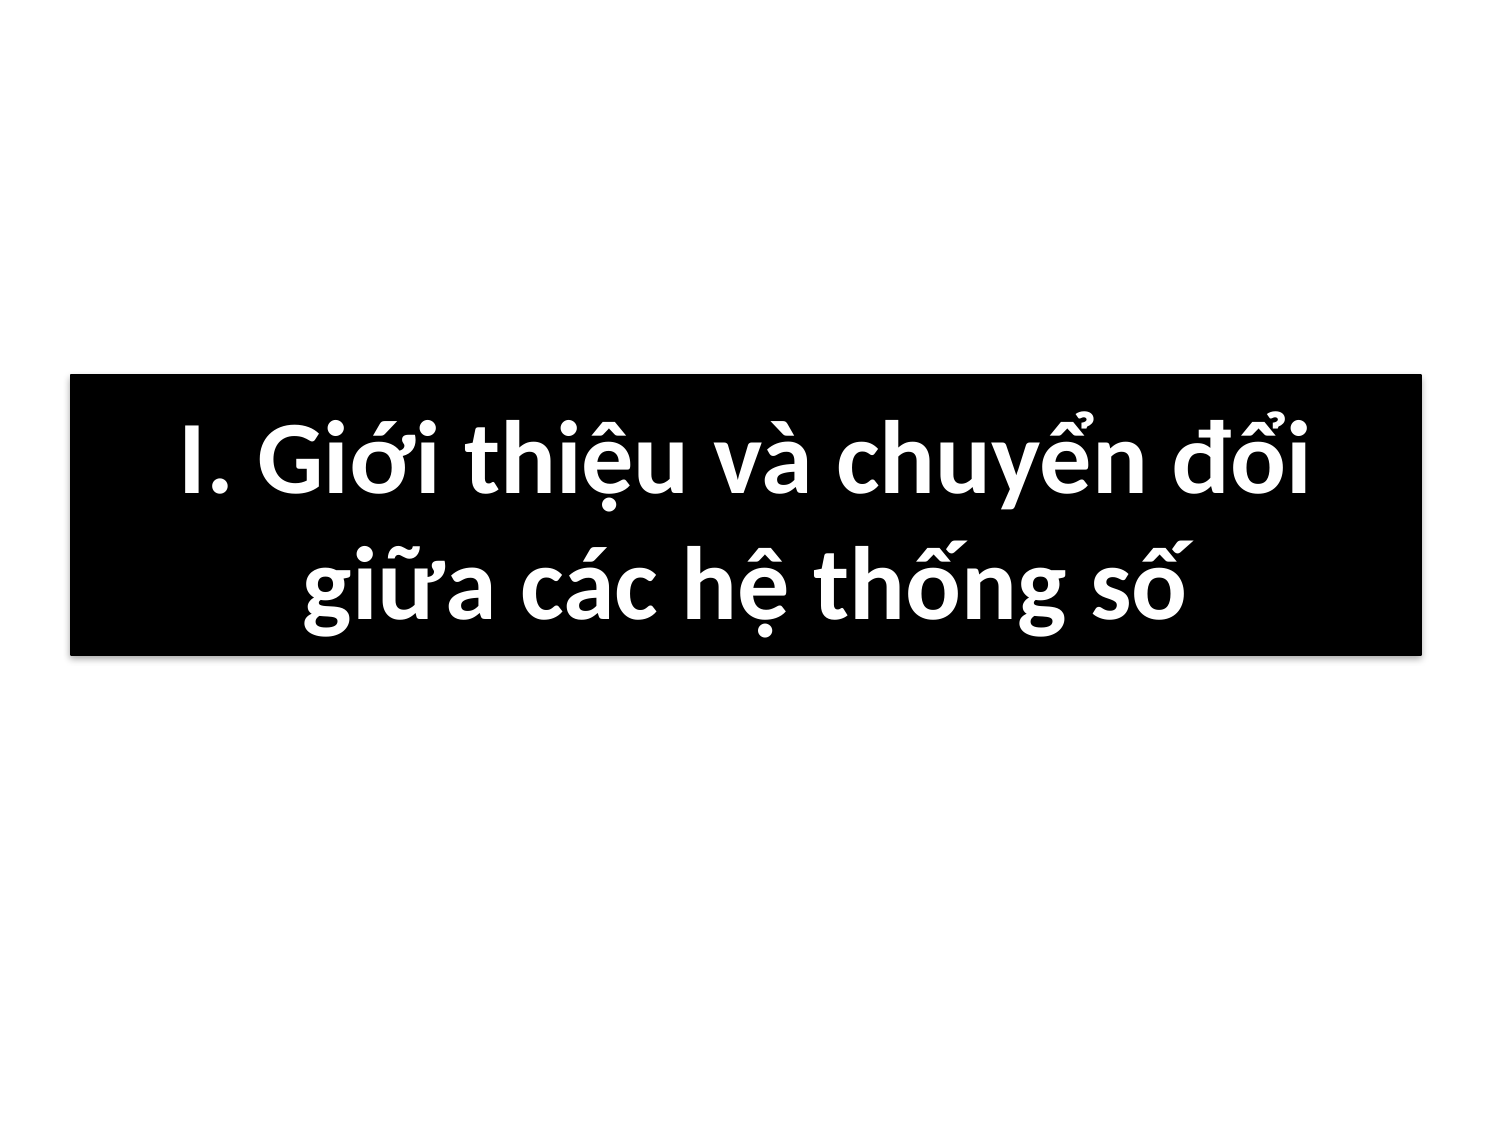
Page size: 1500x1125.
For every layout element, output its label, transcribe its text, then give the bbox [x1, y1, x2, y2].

text_box I. Giới thiệu và chuyển đổi giữa các hệ thống số [70, 374, 1422, 656]
